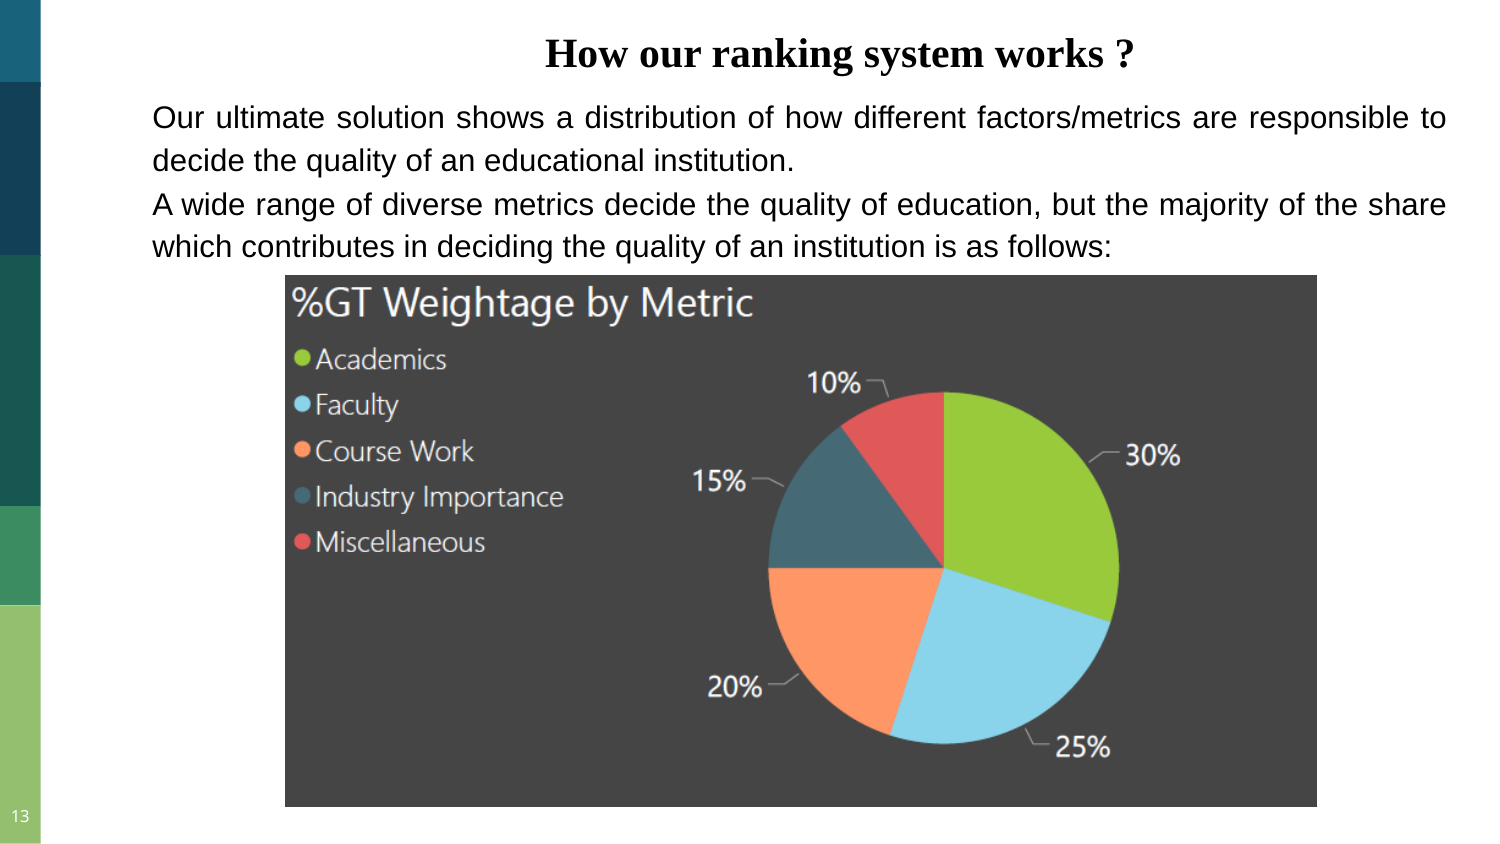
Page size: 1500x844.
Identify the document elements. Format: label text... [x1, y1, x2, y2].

text_box How our ranking system works ? [188, 10, 1337, 77]
text_box Our ultimate solution shows a distribution of how different factors/metrics are responsible to decide the quality of an educational institution. A wide range of diverse metrics decide the quality of education, but the majority of the share which contributes in deciding the quality of an institution is as follows: [137, 77, 1465, 280]
slide_number ‹#› [0, 790, 49, 844]
picture [285, 275, 1317, 807]
